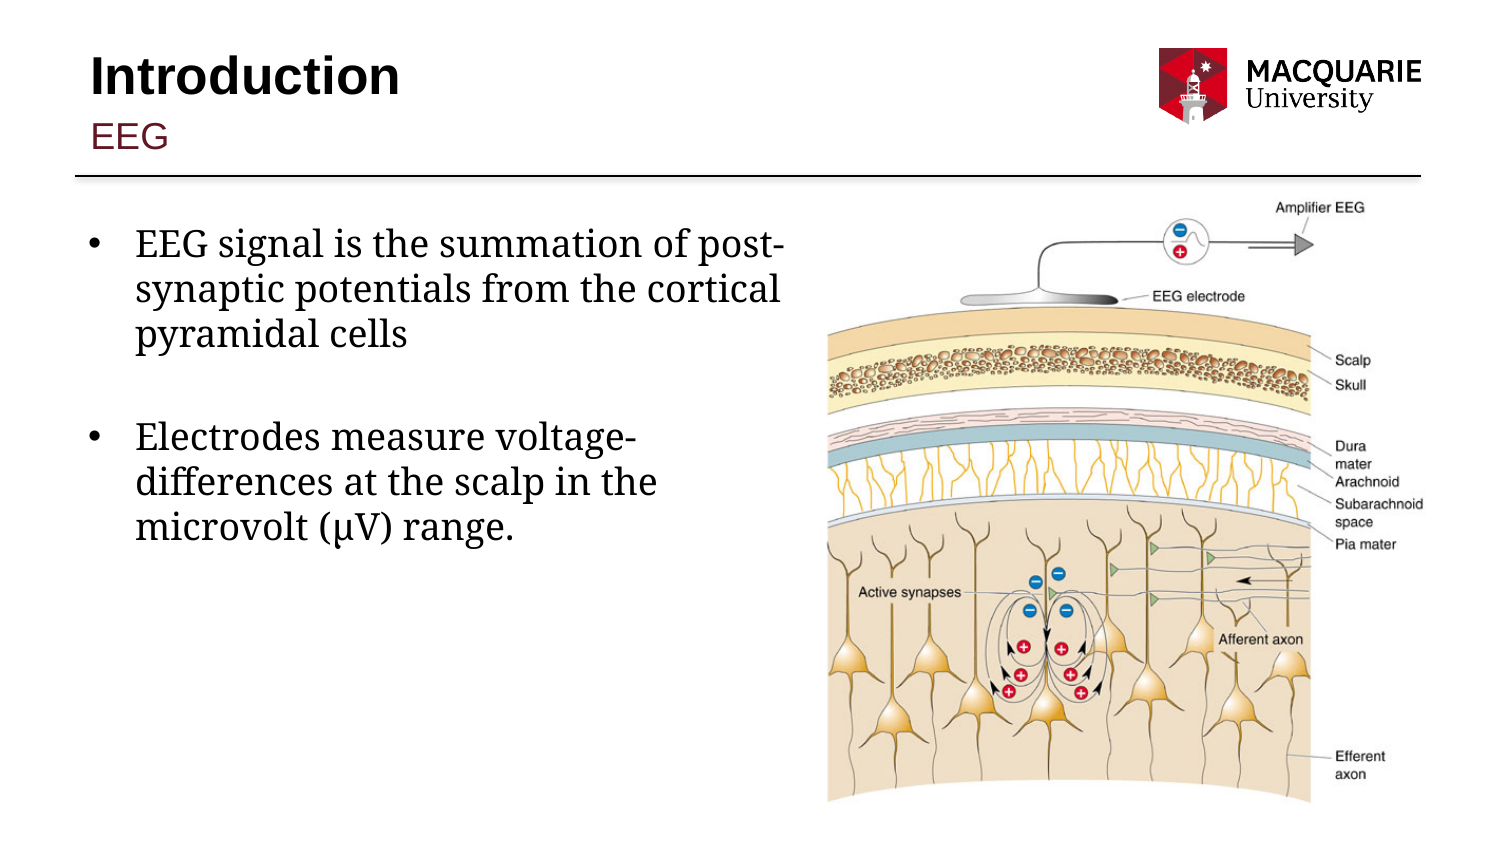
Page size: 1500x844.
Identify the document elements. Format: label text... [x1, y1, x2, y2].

picture [818, 197, 1432, 818]
picture [1159, 48, 1421, 127]
list EEG signal is the summation of post-synaptic potentials from the cortical pyramidal cells Electrodes measure voltage-differences at the scalp in the microvolt (μV) range. [73, 212, 804, 769]
title Introduction [75, 33, 1125, 104]
list EEG [75, 104, 1125, 170]
